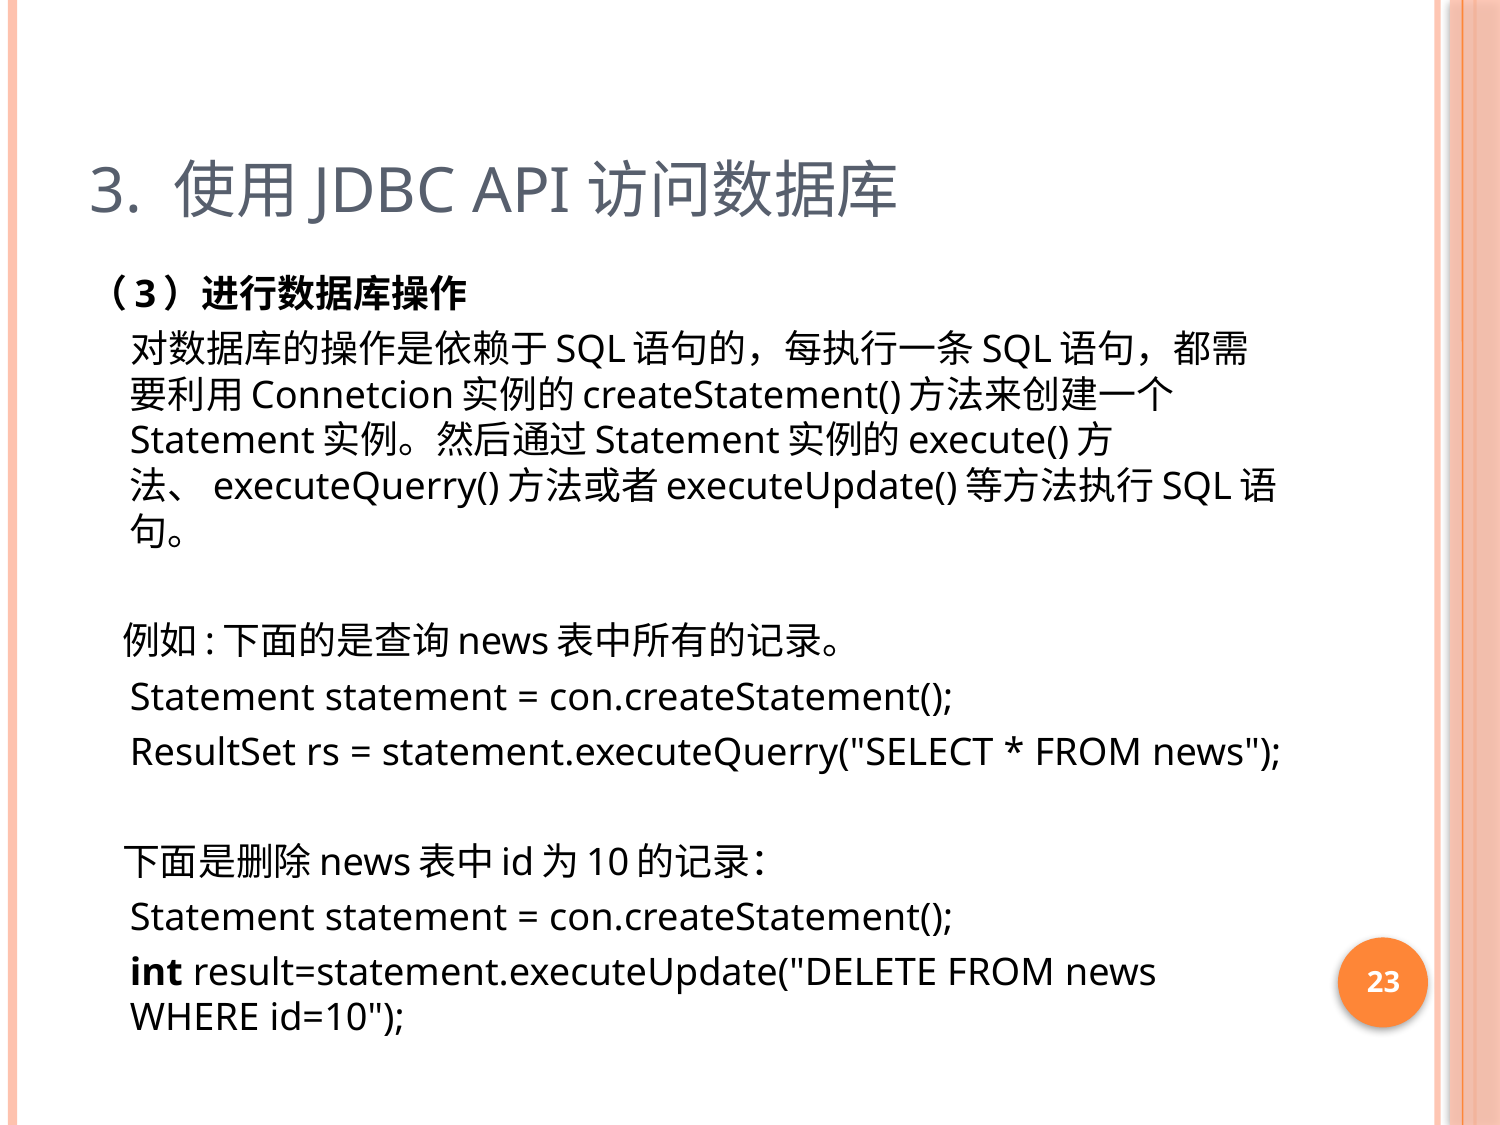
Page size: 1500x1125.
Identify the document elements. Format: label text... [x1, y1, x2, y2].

list （3）进行数据库操作 对数据库的操作是依赖于SQL语句的，每执行一条SQL语句，都需要利用Connetcion实例的createStatement()方法来创建一个Statement实例。然后通过Statement实例的execute()方法、executeQuerry()方法或者executeUpdate()等方法执行SQL语句。 例如:下面的是查询news表中所有的记录。 Statement statement = con.createStatement(); ResultSet rs = statement.executeQuerry("SELECT * FROM news"); 下面是删除news表中id为10的记录： Statement statement = con.createStatement(); int result=statement.executeUpdate("DELETE FROM news WHERE id=10"); [75, 262, 1300, 1062]
slide_number 23 [1333, 940, 1434, 1027]
title 3. 使用JDBC API访问数据库 [75, 45, 1300, 233]
